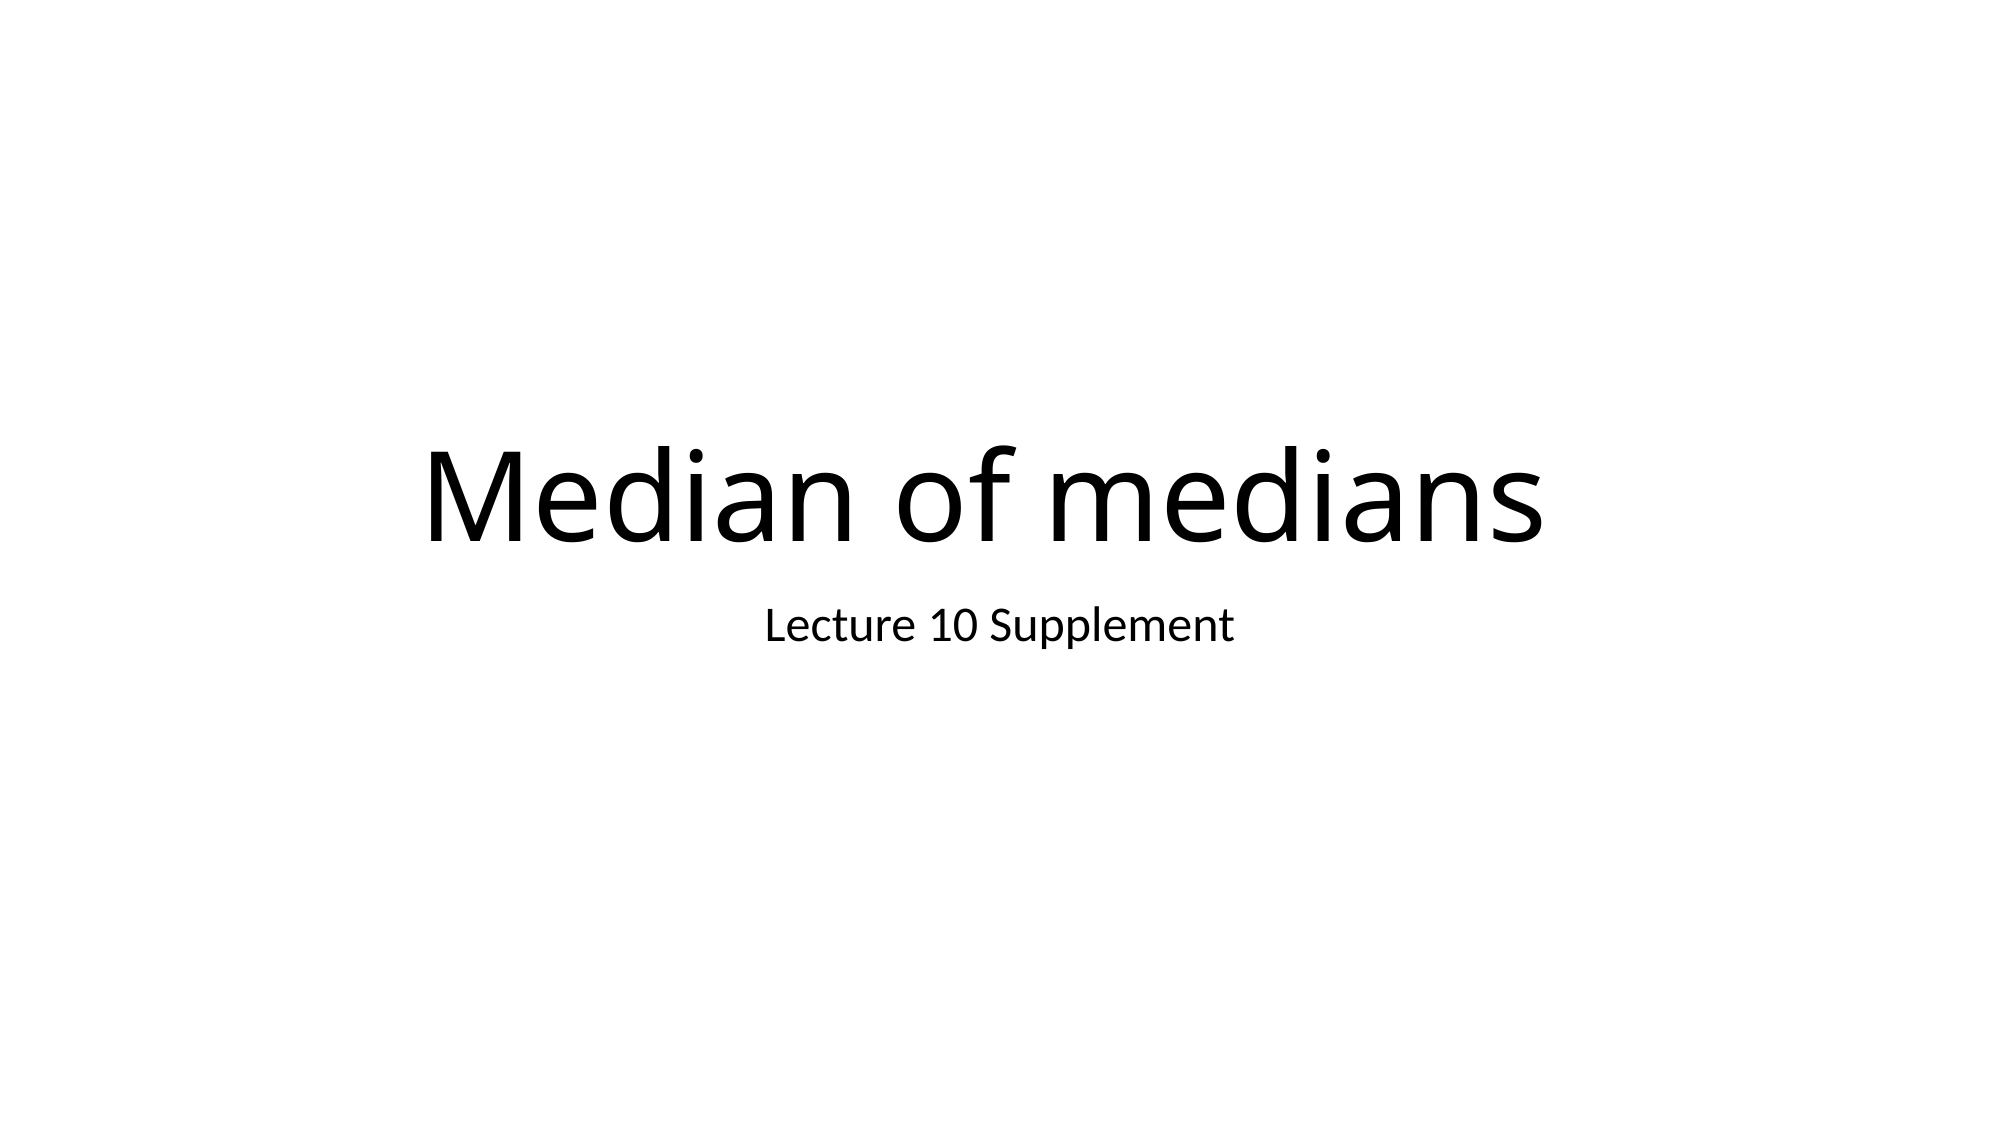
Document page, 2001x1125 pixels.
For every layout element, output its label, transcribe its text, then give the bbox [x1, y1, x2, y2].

title Median of medians [249, 184, 1750, 576]
subtitle Lecture 10 Supplement [249, 590, 1750, 863]
